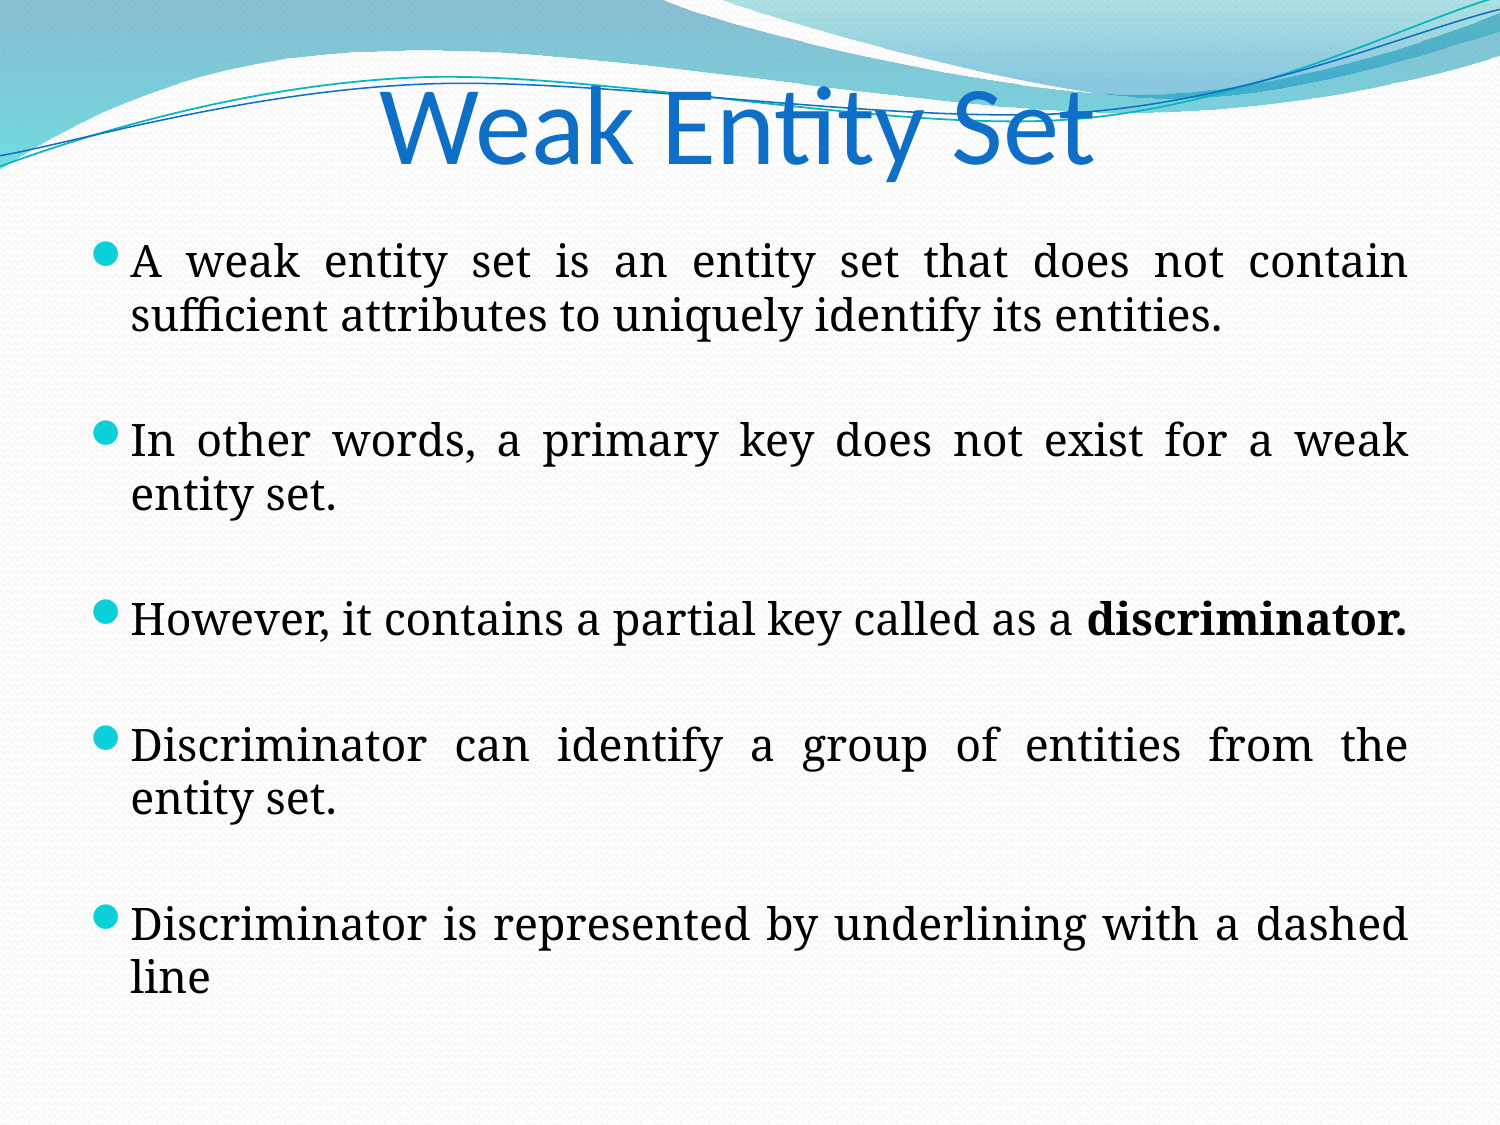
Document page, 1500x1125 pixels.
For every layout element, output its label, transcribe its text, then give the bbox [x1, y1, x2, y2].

list A weak entity set is an entity set that does not contain sufficient attributes to uniquely identify its entities. In other words, a primary key does not exist for a weak entity set. However, it contains a partial key called as a discriminator. Discriminator can identify a group of entities from the entity set. Discriminator is represented by underlining with a dashed line [75, 224, 1425, 1038]
title Weak Entity Set [75, 0, 1426, 188]
